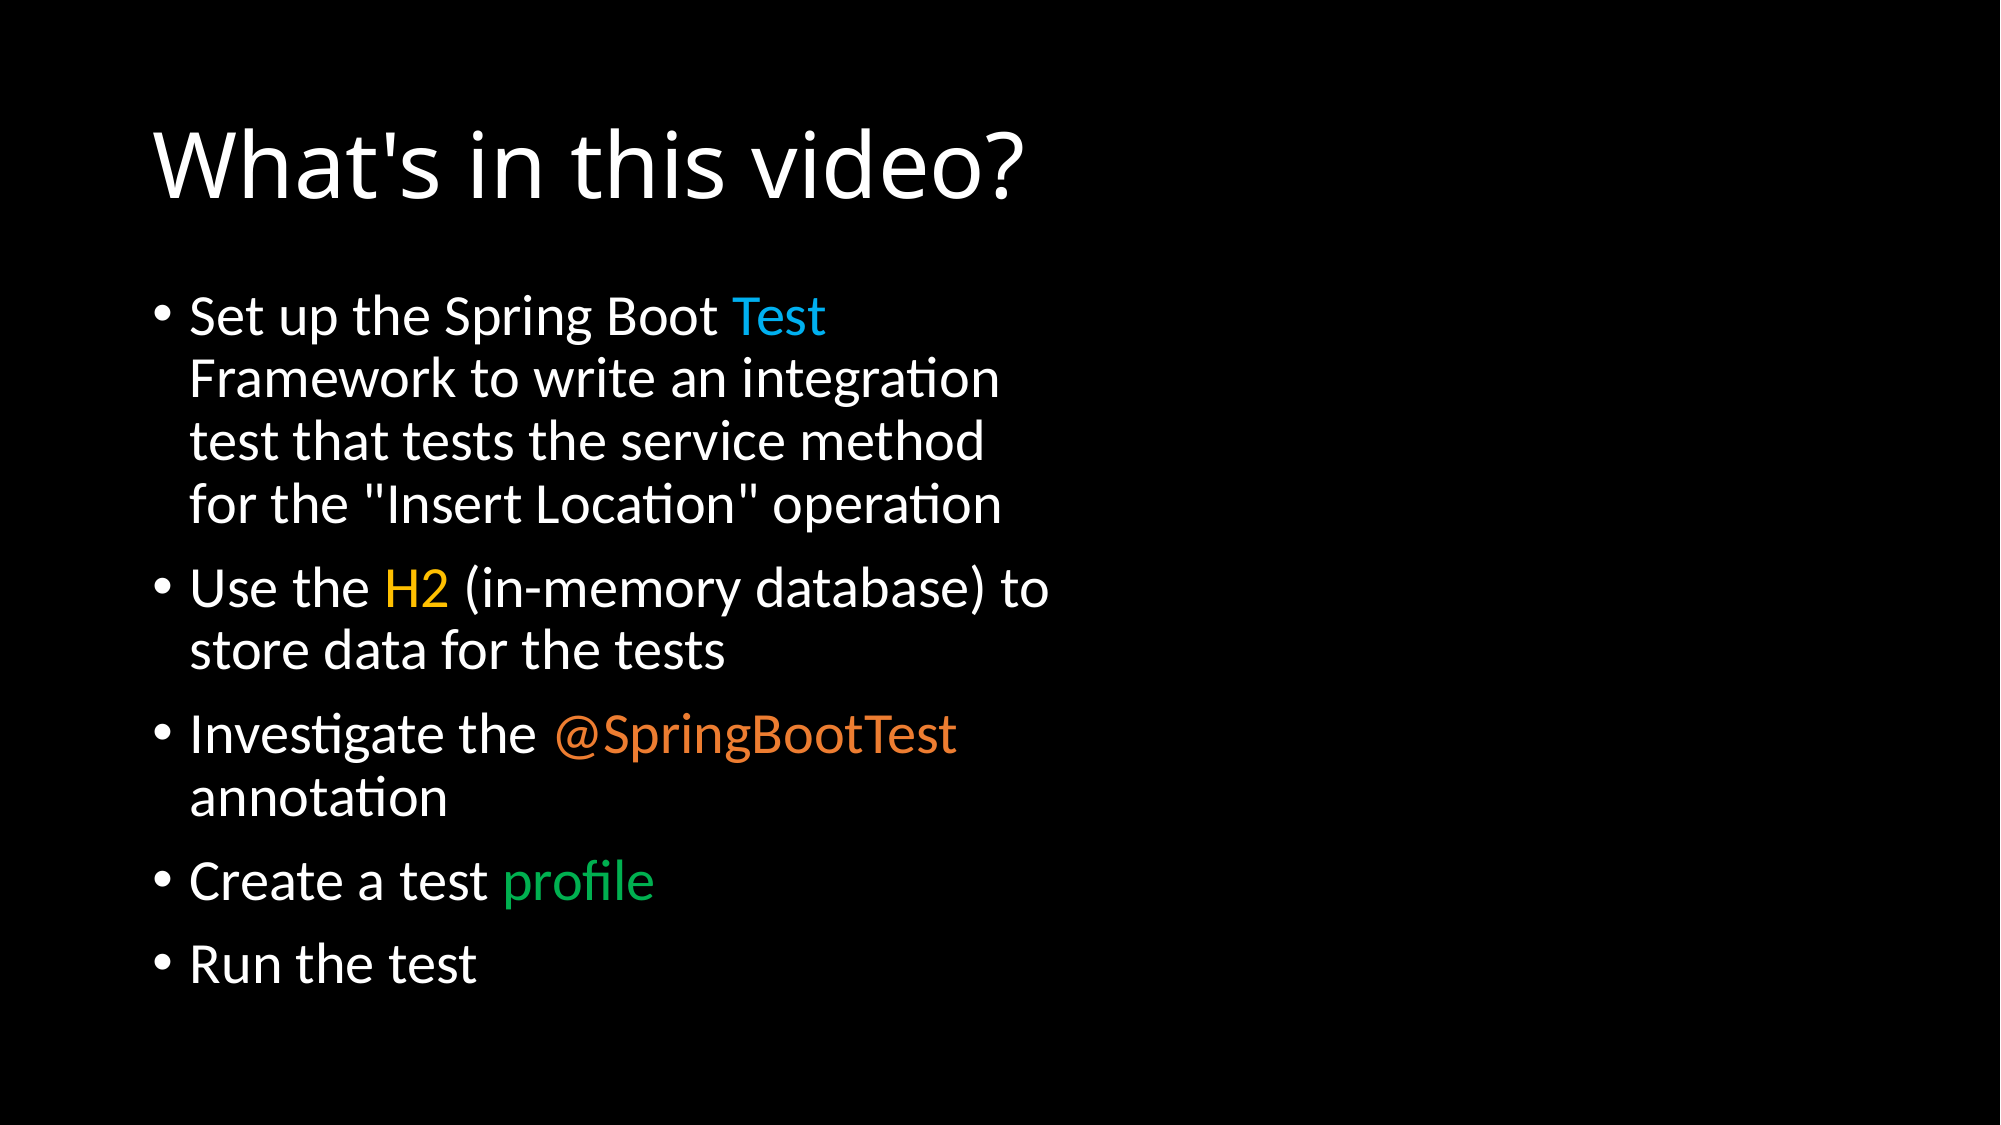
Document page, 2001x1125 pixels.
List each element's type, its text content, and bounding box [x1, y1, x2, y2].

list Set up the Spring Boot Test Framework to write an integration test that tests the service method for the "Insert Location" operation Use the H2 (in-memory database) to store data for the tests Investigate the @SpringBootTest annotation Create a test profile Run the test [137, 277, 1071, 1014]
title What's in this video? [137, 59, 1863, 278]
